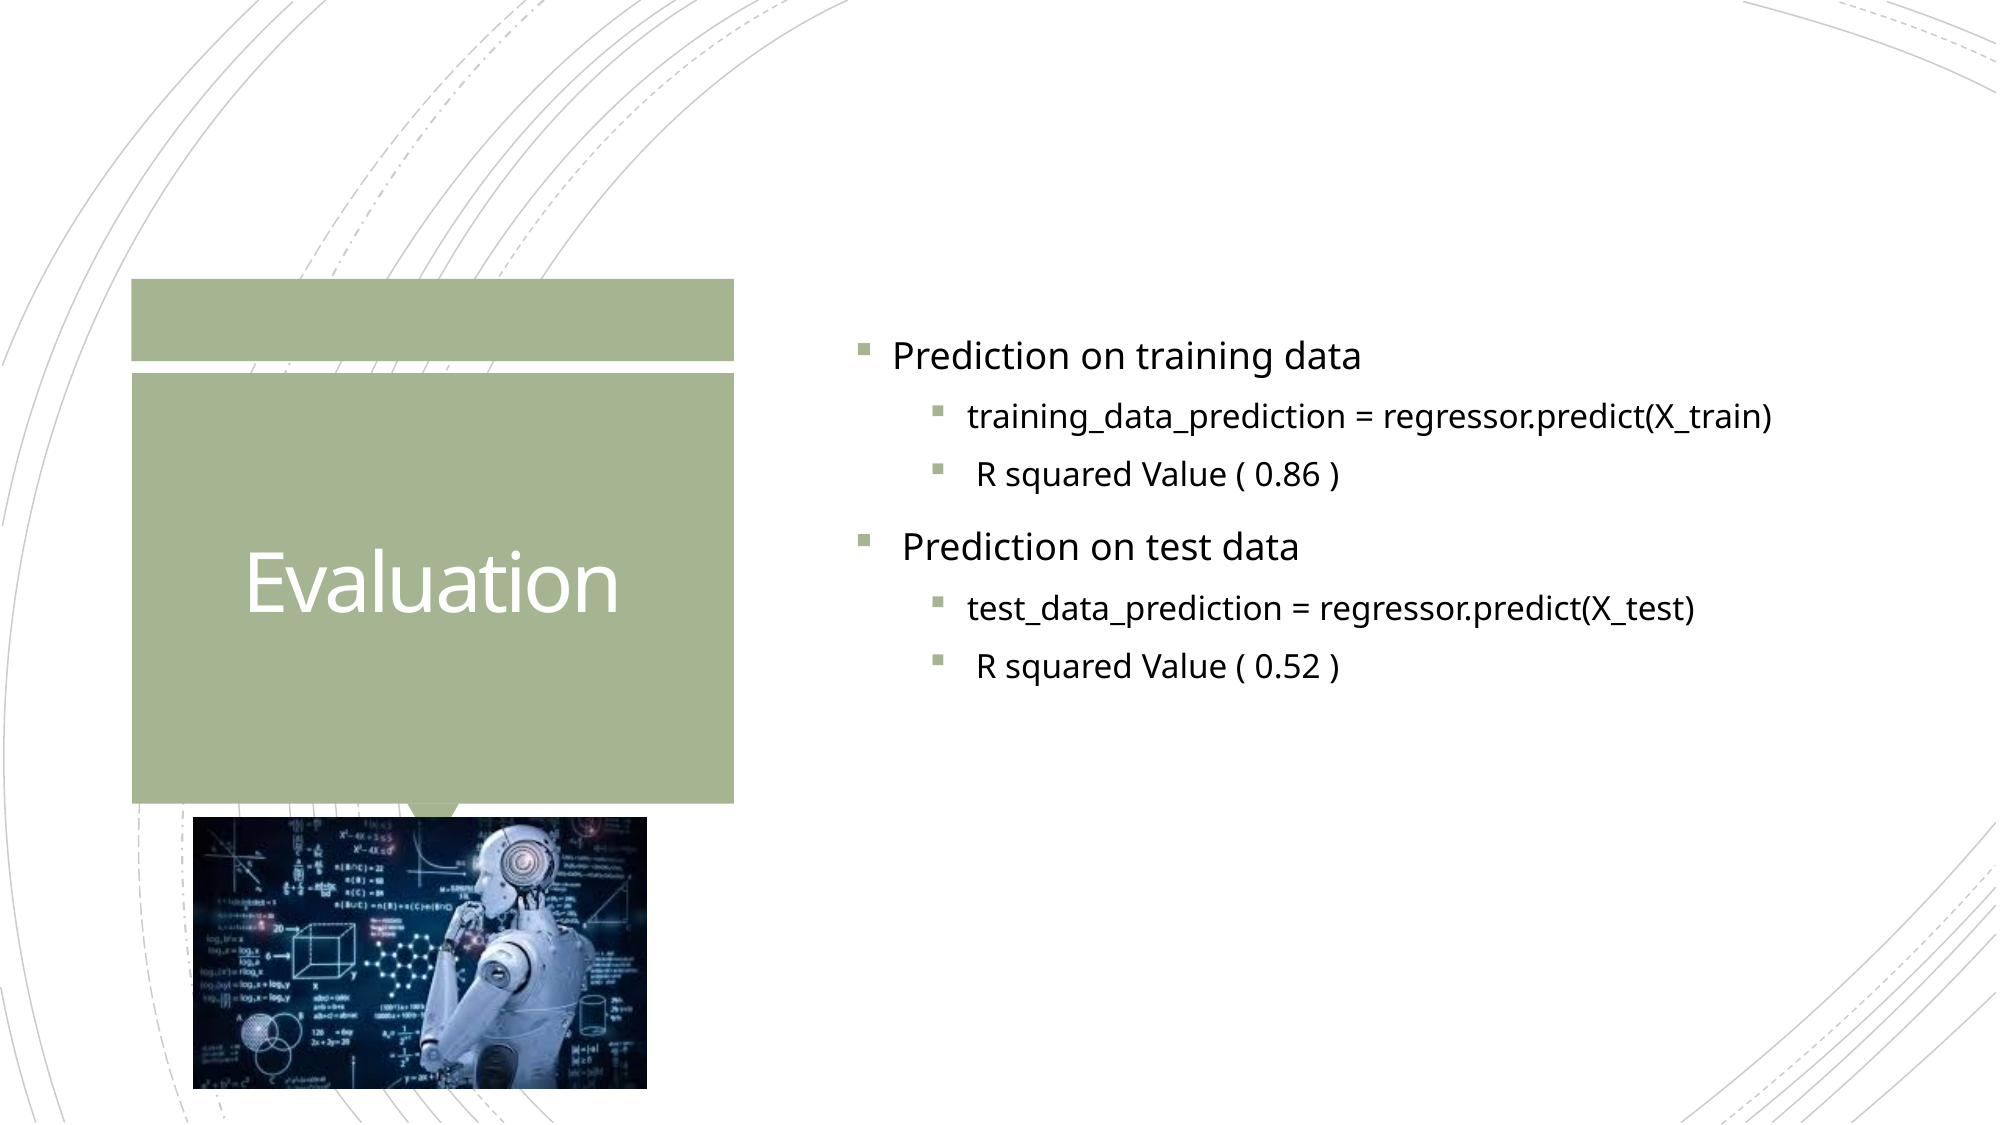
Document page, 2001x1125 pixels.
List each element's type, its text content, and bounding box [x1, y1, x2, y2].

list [193, 816, 648, 1090]
title Evaluation [145, 385, 720, 789]
text_box Prediction on training data training_data_prediction = regressor.predict(X_train) R squared Value ( 0.86 ) Prediction on test data test_data_prediction = regressor.predict(X_test) R squared Value ( 0.52 ) [839, 131, 1871, 993]
